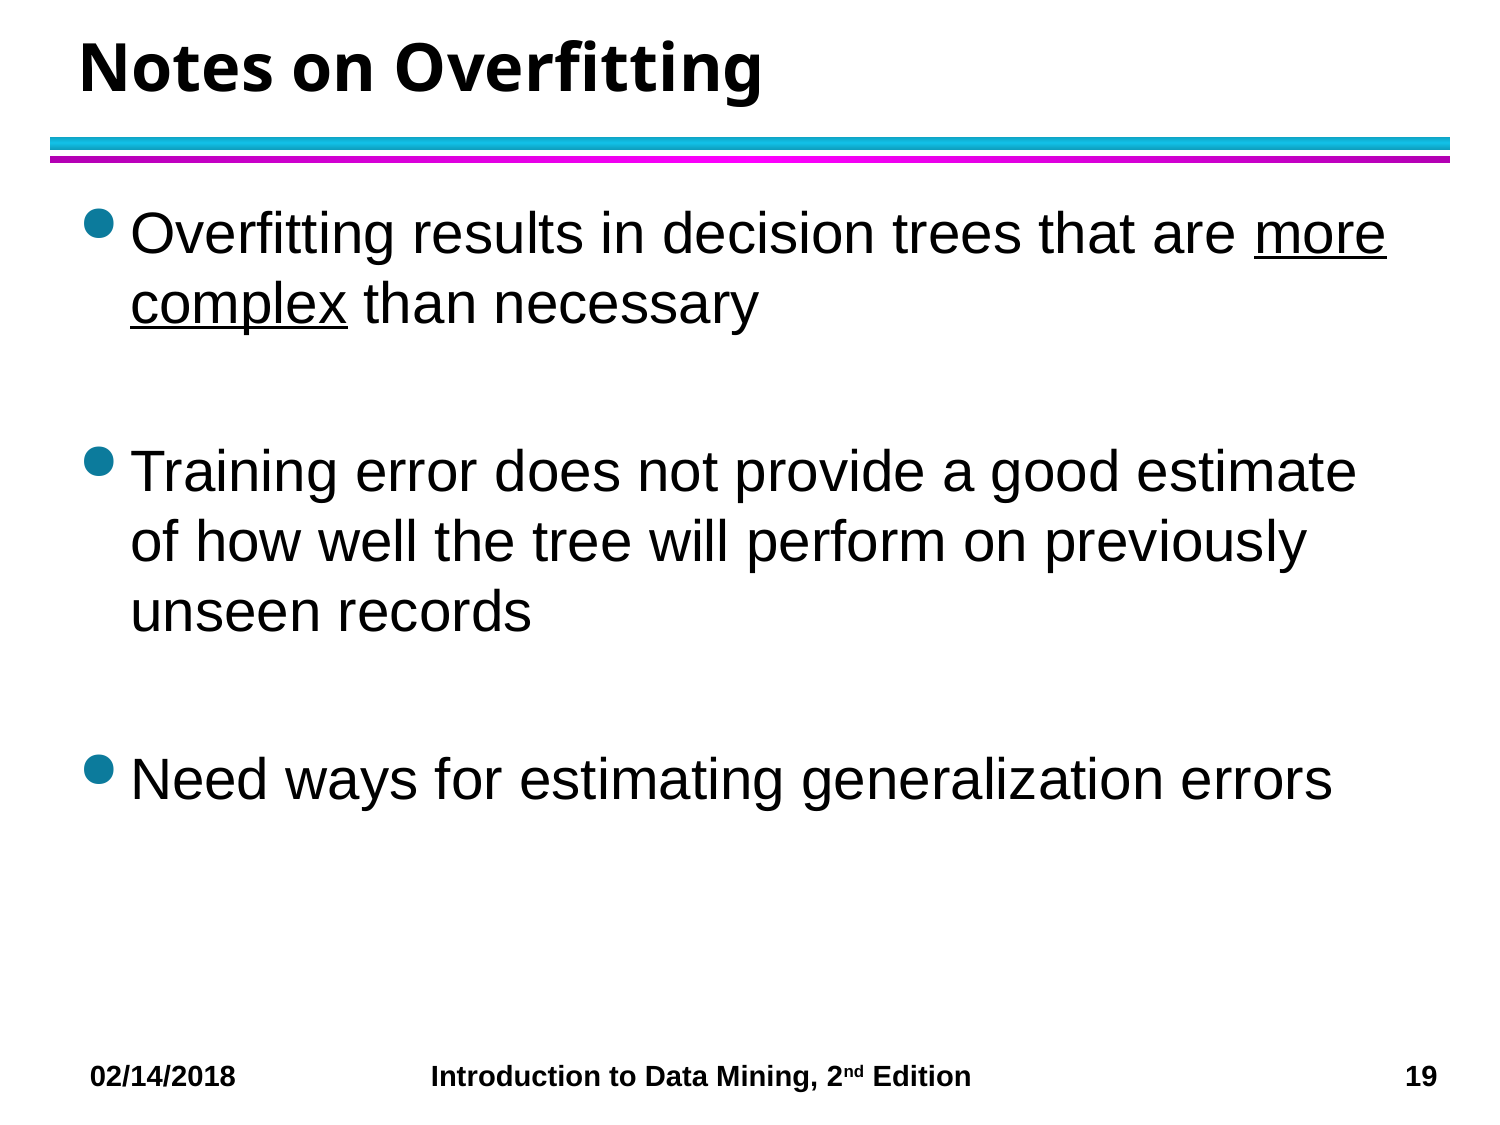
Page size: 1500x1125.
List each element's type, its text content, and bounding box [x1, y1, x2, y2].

title Notes on Overfitting [62, 24, 1421, 113]
list Overfitting results in decision trees that are more complex than necessary Training error does not provide a good estimate of how well the tree will perform on previously unseen records Need ways for estimating generalization errors [67, 187, 1432, 1038]
